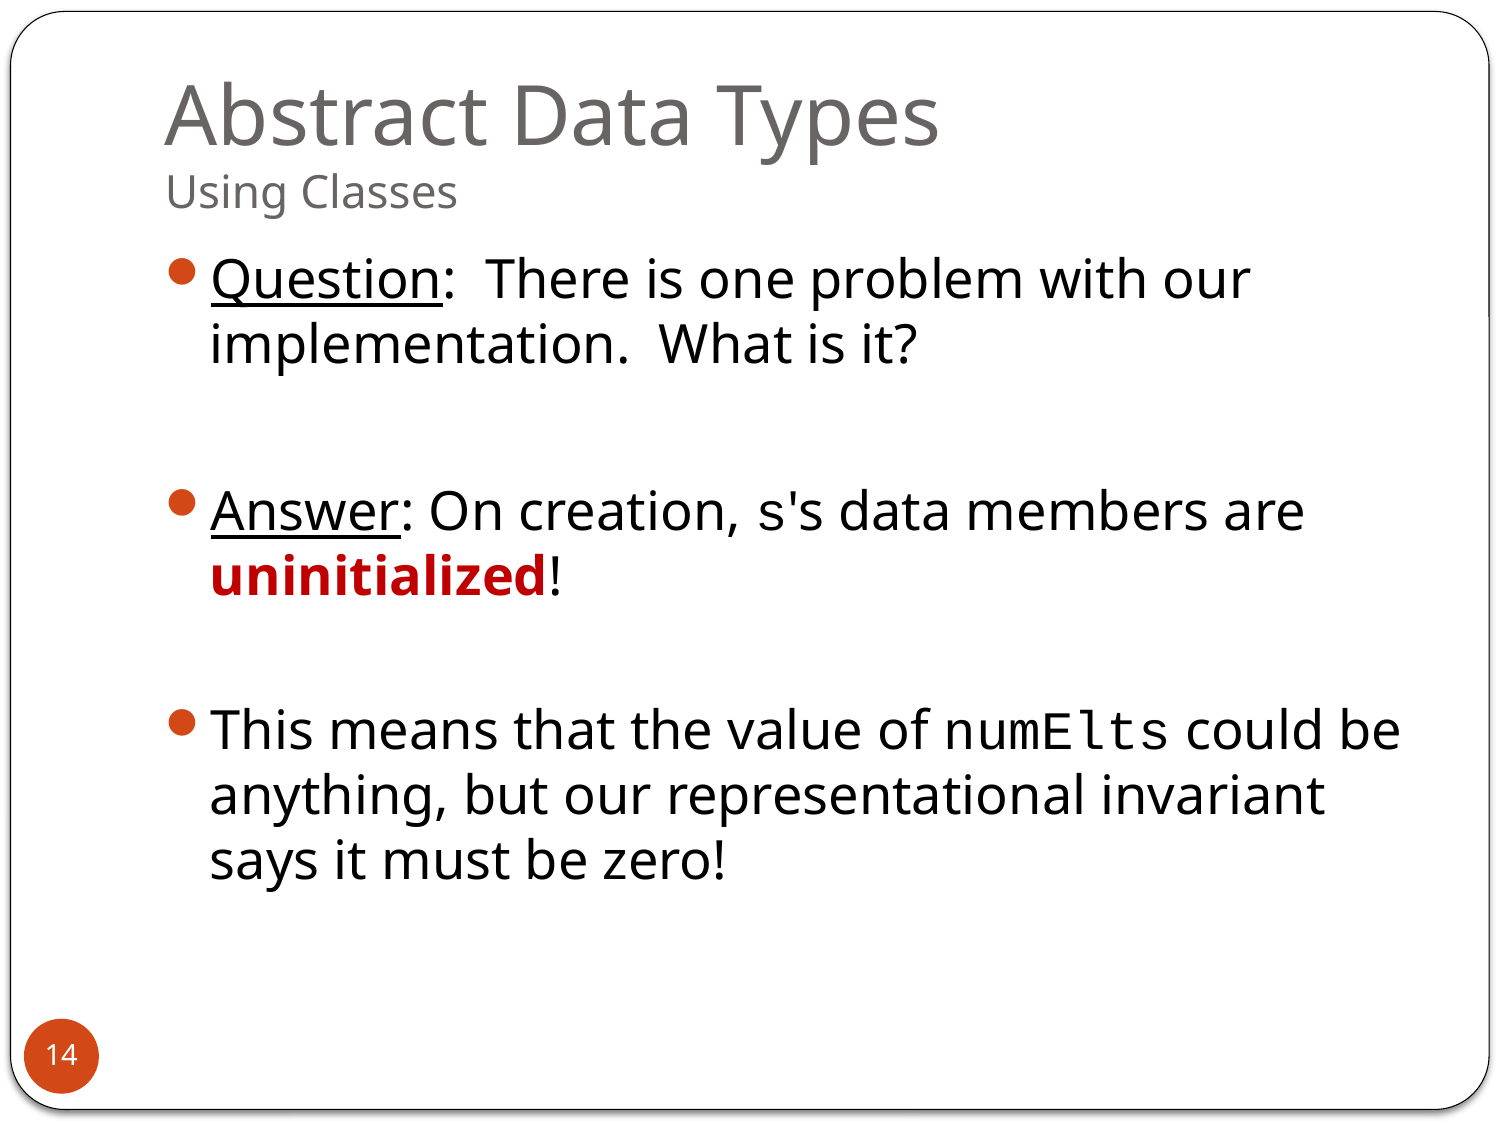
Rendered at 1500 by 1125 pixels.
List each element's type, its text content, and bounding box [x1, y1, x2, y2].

slide_number 14 [23, 1018, 99, 1094]
title Abstract Data Types Using Classes [150, 45, 1425, 233]
list Question: There is one problem with our implementation. What is it? Answer: On creation, s's data members are uninitialized! This means that the value of numElts could be anything, but our representational invariant says it must be zero! [150, 237, 1425, 988]
